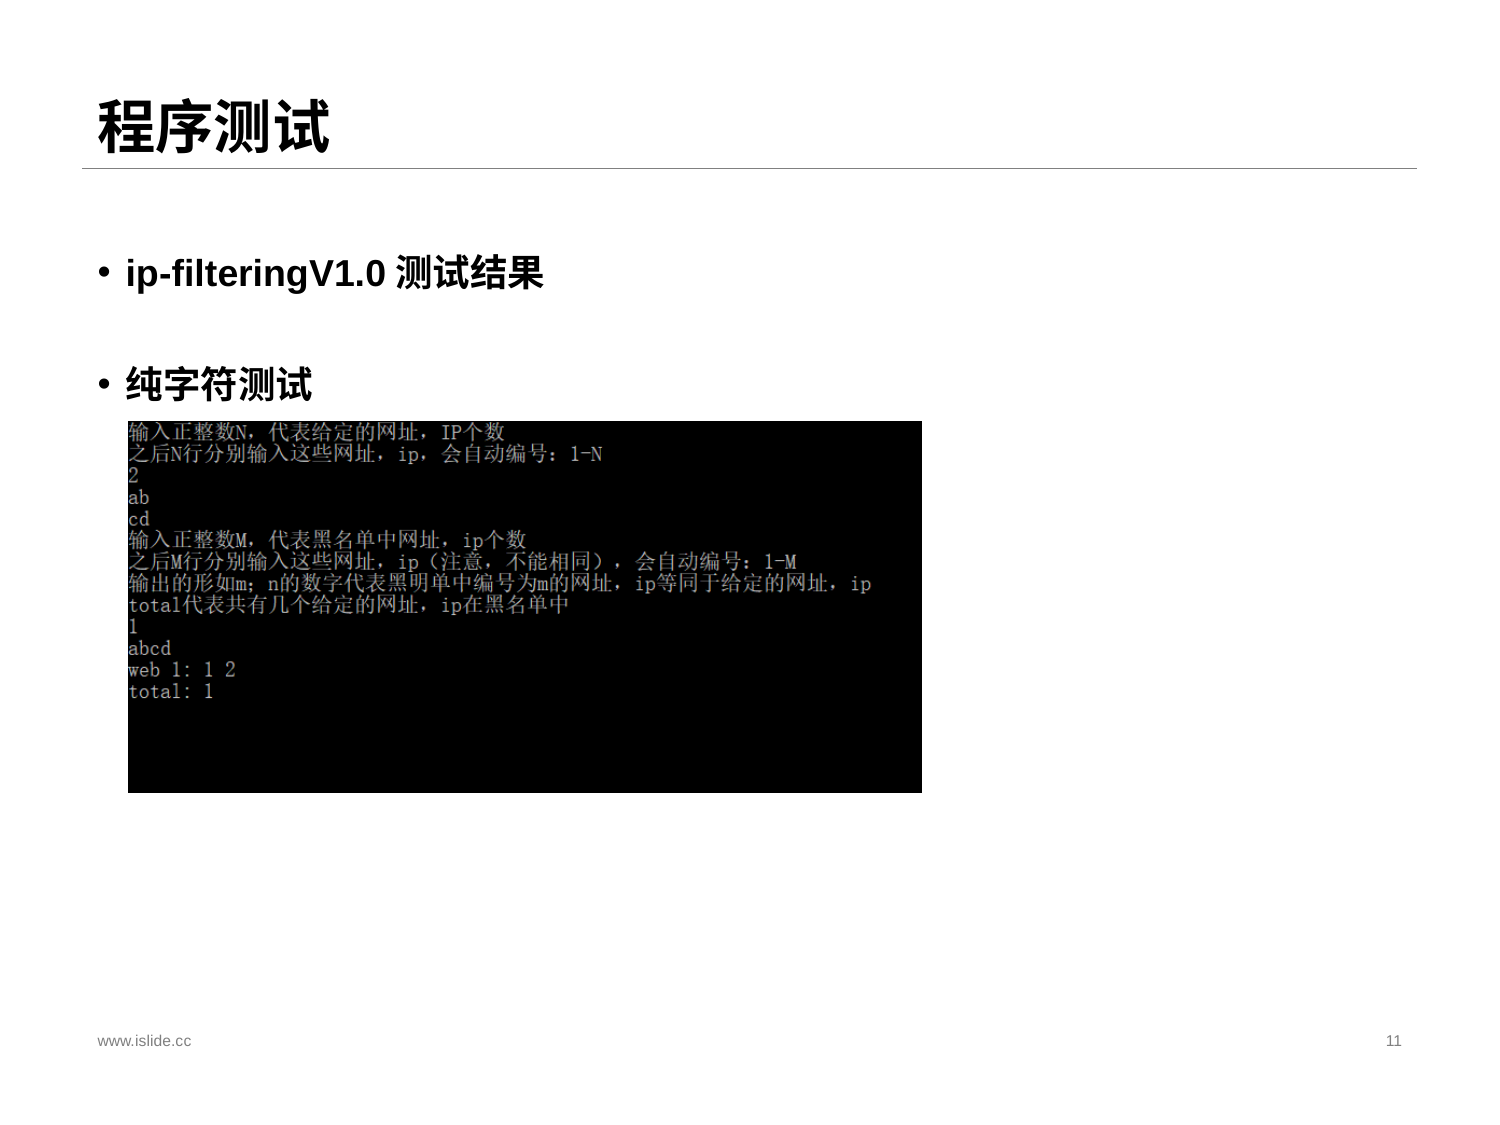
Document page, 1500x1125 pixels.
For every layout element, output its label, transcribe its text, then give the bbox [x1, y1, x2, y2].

slide_number 11 [1059, 1023, 1418, 1058]
picture [128, 421, 922, 794]
list ip-filteringV1.0测试结果 纯字符测试 [82, 185, 1418, 1007]
title 程序测试 [82, 0, 1418, 169]
footer www.islide.cc [82, 1023, 592, 1058]
